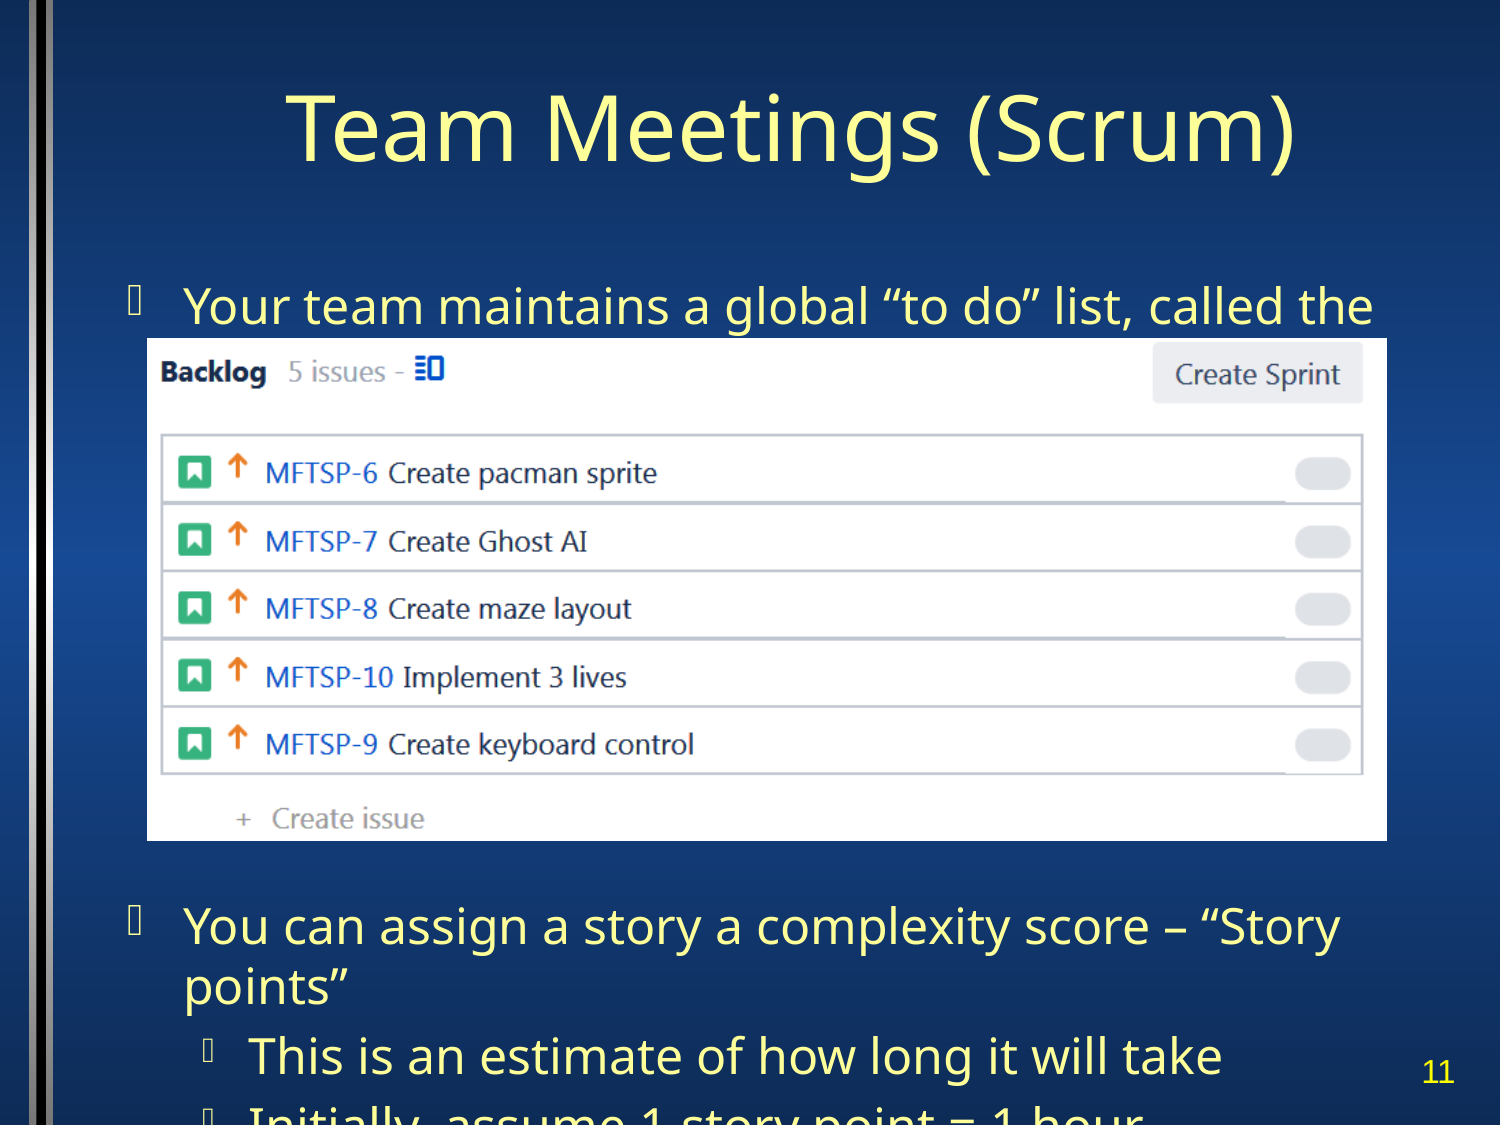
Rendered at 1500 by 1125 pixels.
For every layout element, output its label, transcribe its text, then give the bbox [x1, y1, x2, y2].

list Your team maintains a global “to do” list, called the “Backlog” You can assign a story a complexity score – “Story points” This is an estimate of how long it will take Initially, assume 1 story point = 1 hour [111, 266, 1468, 995]
title Team Meetings (Scrum) [111, 30, 1471, 219]
text_box 11 [1133, 1042, 1471, 1103]
picture [147, 337, 1388, 841]
